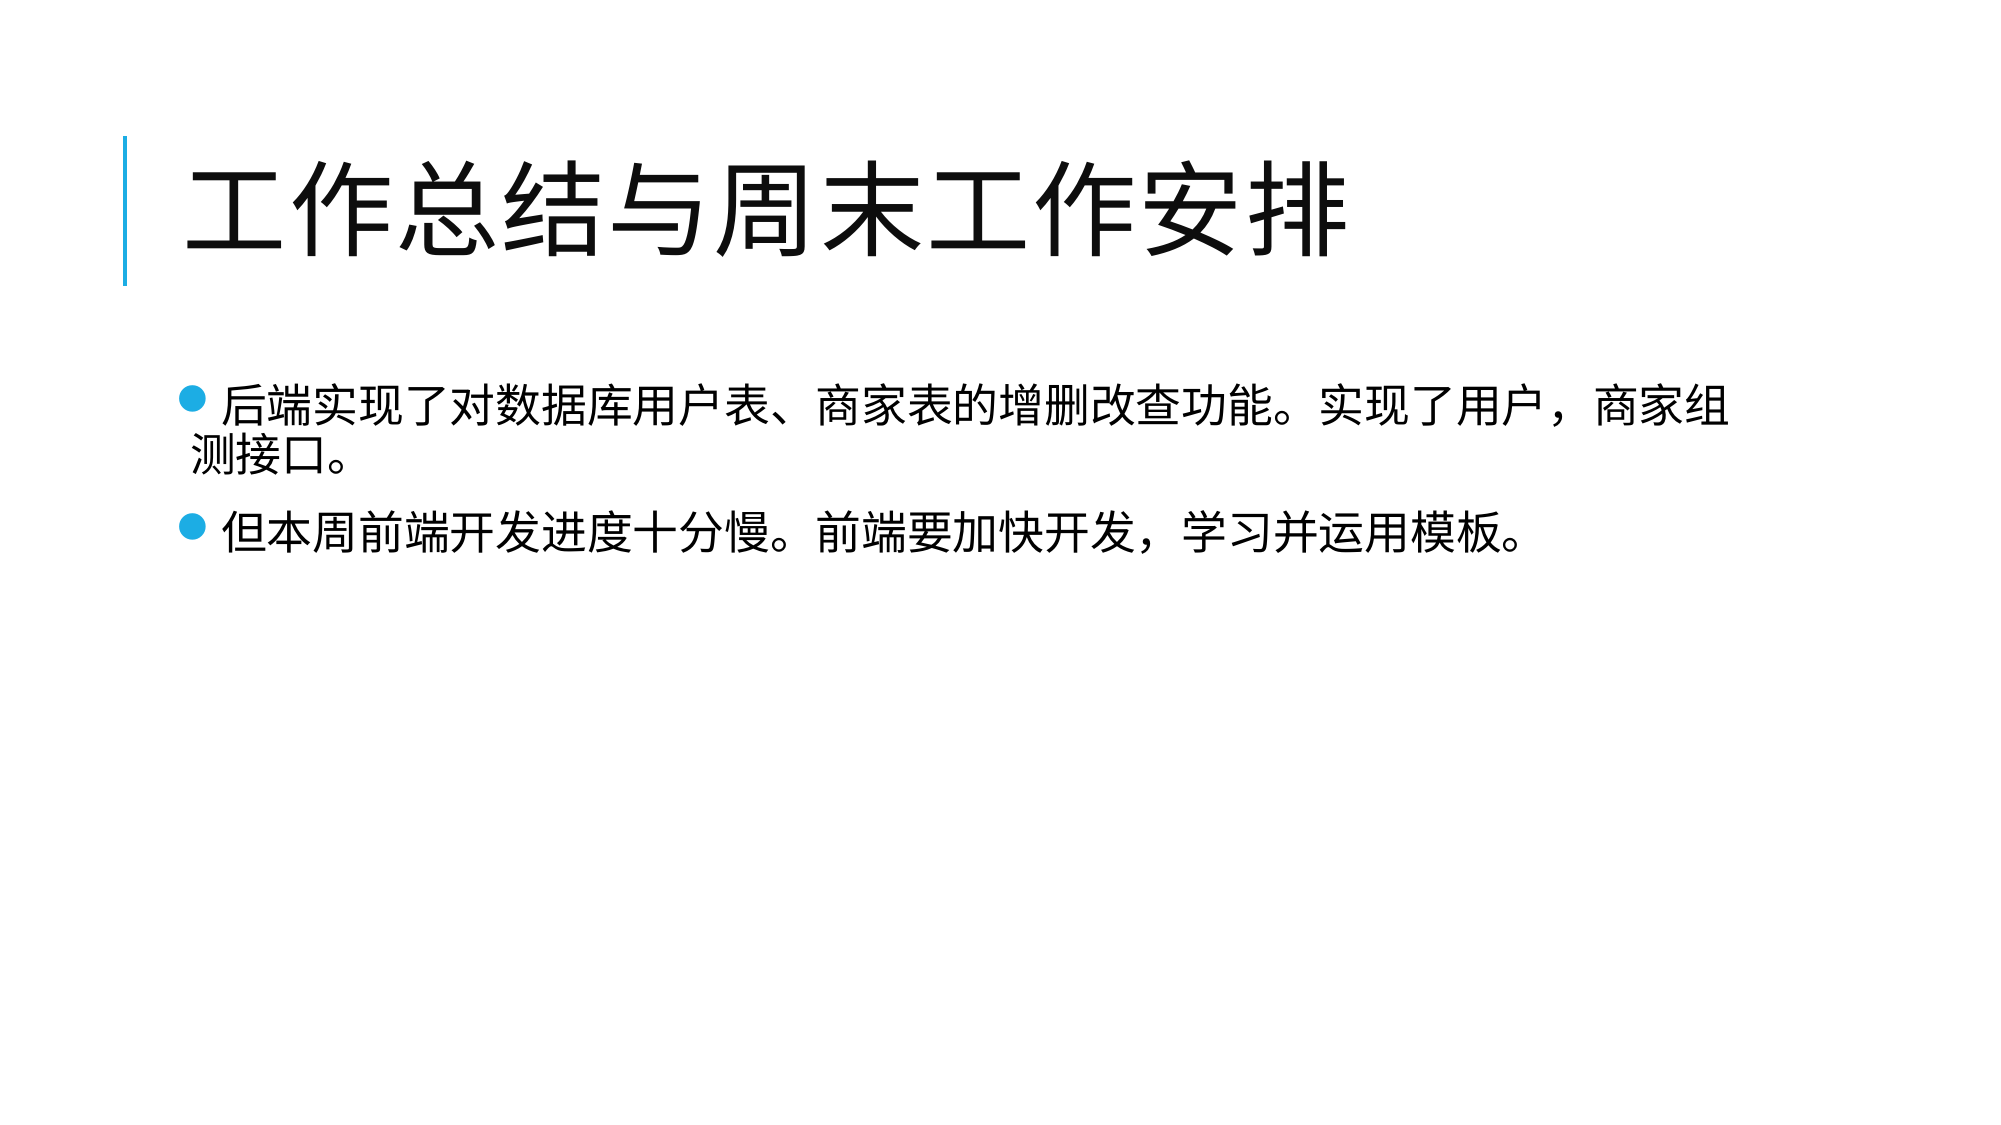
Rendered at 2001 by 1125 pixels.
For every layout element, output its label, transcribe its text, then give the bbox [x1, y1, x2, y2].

list 后端实现了对数据库用户表、商家表的增删改查功能。实现了用户，商家组测接口。 但本周前端开发进度十分慢。前端要加快开发，学习并运用模板。 [168, 375, 1763, 1035]
title 工作总结与周末工作安排 [168, 96, 1763, 342]
